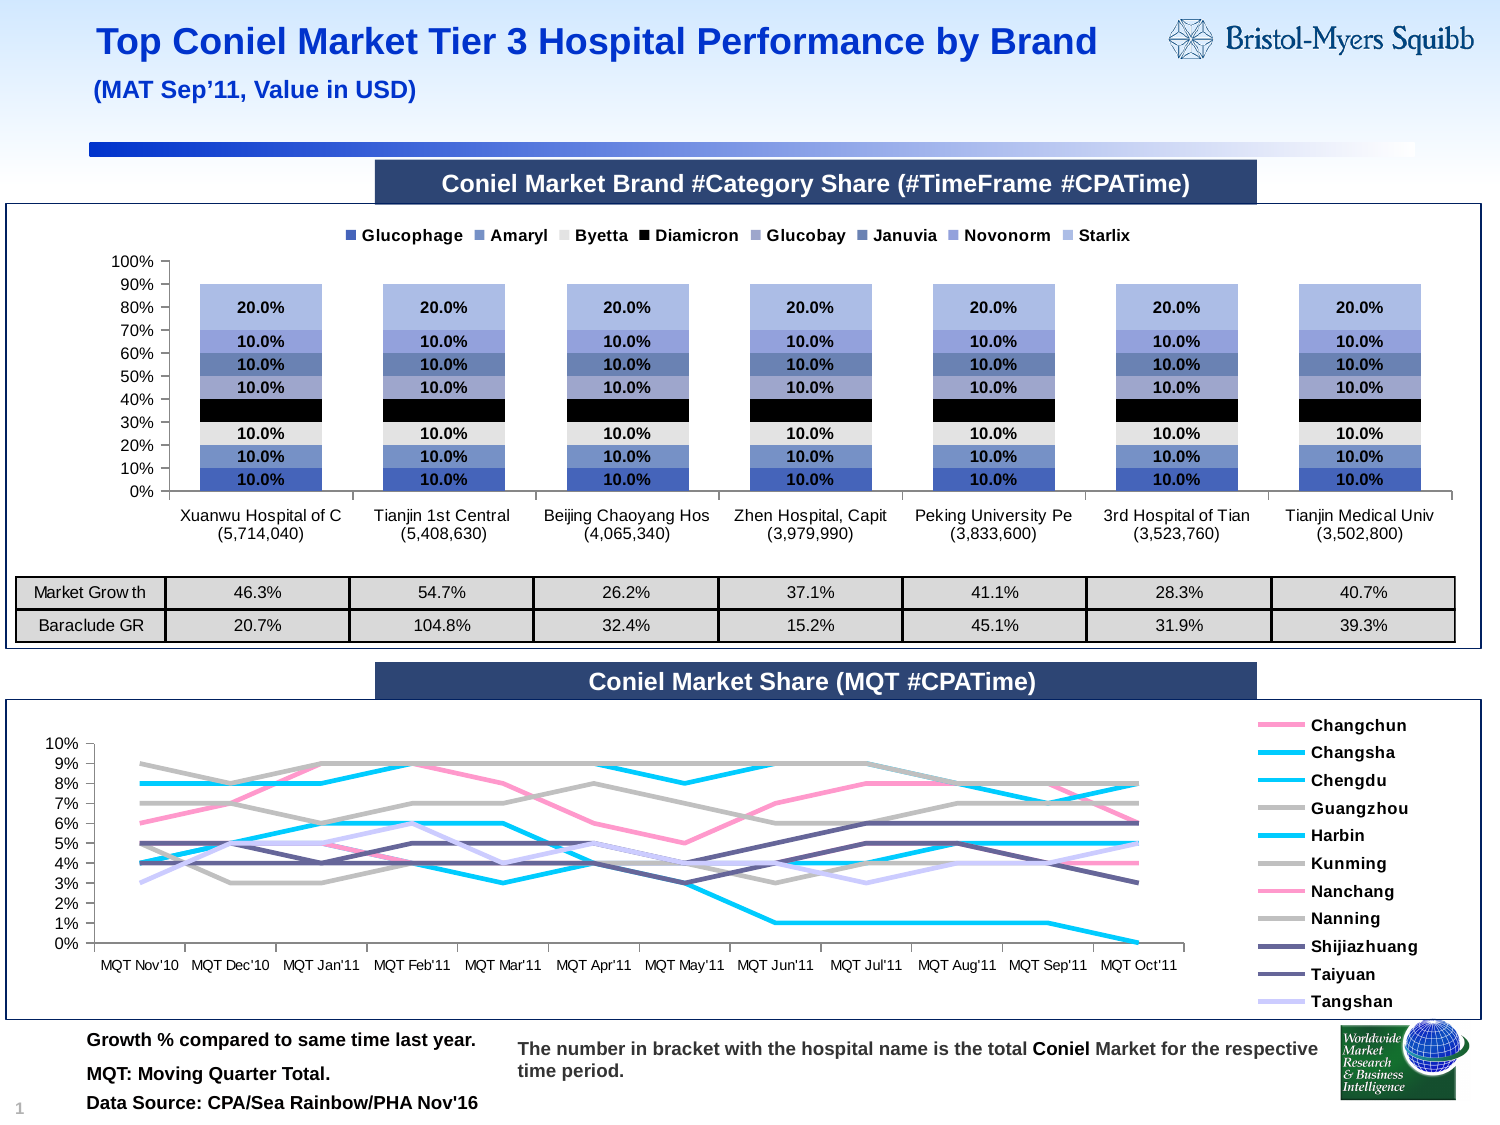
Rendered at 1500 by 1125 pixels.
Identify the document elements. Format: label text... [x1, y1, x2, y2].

chart [0, 208, 1477, 570]
text_box (MAT Sep’11, Value in USD) [79, 66, 1478, 144]
title Top Coniel Market Tier 3 Hospital Performance by Brand [81, 9, 1368, 66]
text_box MQT: Moving Quarter Total. [79, 1059, 357, 1092]
text_box [6, 203, 1482, 649]
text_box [14, 577, 1458, 645]
text_box The number in bracket with the hospital name is the total Coniel Market for the respective time period. [510, 1059, 1335, 1089]
text_box Coniel Market Brand #Category Share (#TimeFrame #CPATime) [374, 159, 1257, 203]
text_box [1477, 699, 1482, 1020]
text_box Data Source: CPA/Sea Rainbow/PHA Nov'16 [79, 1082, 1230, 1121]
text_box Coniel Market Share (MQT #CPATime) [375, 662, 1257, 685]
chart [0, 687, 1473, 1040]
picture [1368, 9, 1485, 65]
text_box Growth % compared to same time last year. [79, 1049, 540, 1058]
